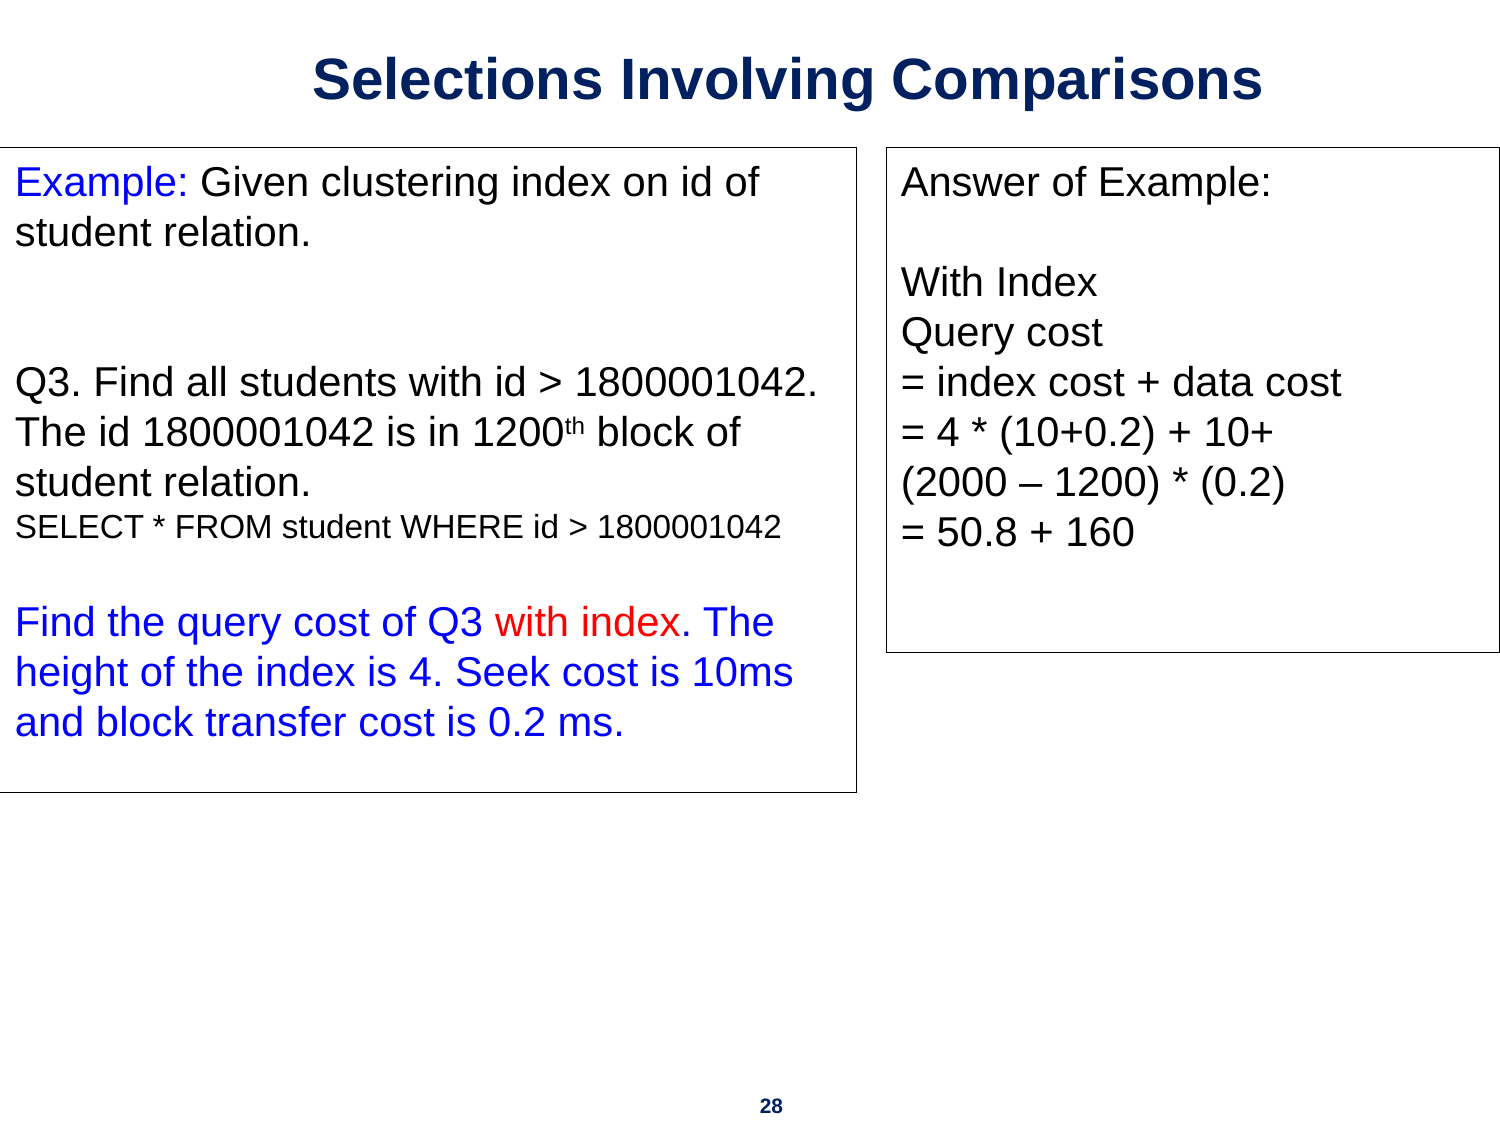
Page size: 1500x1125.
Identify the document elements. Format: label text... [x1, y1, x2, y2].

text_box Answer of Example: With Index Query cost = index cost + data cost = 4 * (10+0.2) + 10+ (2000 – 1200) * (0.2) = 50.8 + 160 [886, 147, 1500, 653]
text_box Example: Given clustering index on id of student relation. Q3. Find all students with id > 1800001042. The id 1800001042 is in 1200th block of student relation. SELECT * FROM student WHERE id > 1800001042 Find the query cost of Q3 with index. The height of the index is 4. Seek cost is 10ms and block transfer cost is 0.2 ms. [0, 147, 857, 793]
title Selections Involving Comparisons [125, 18, 1452, 120]
